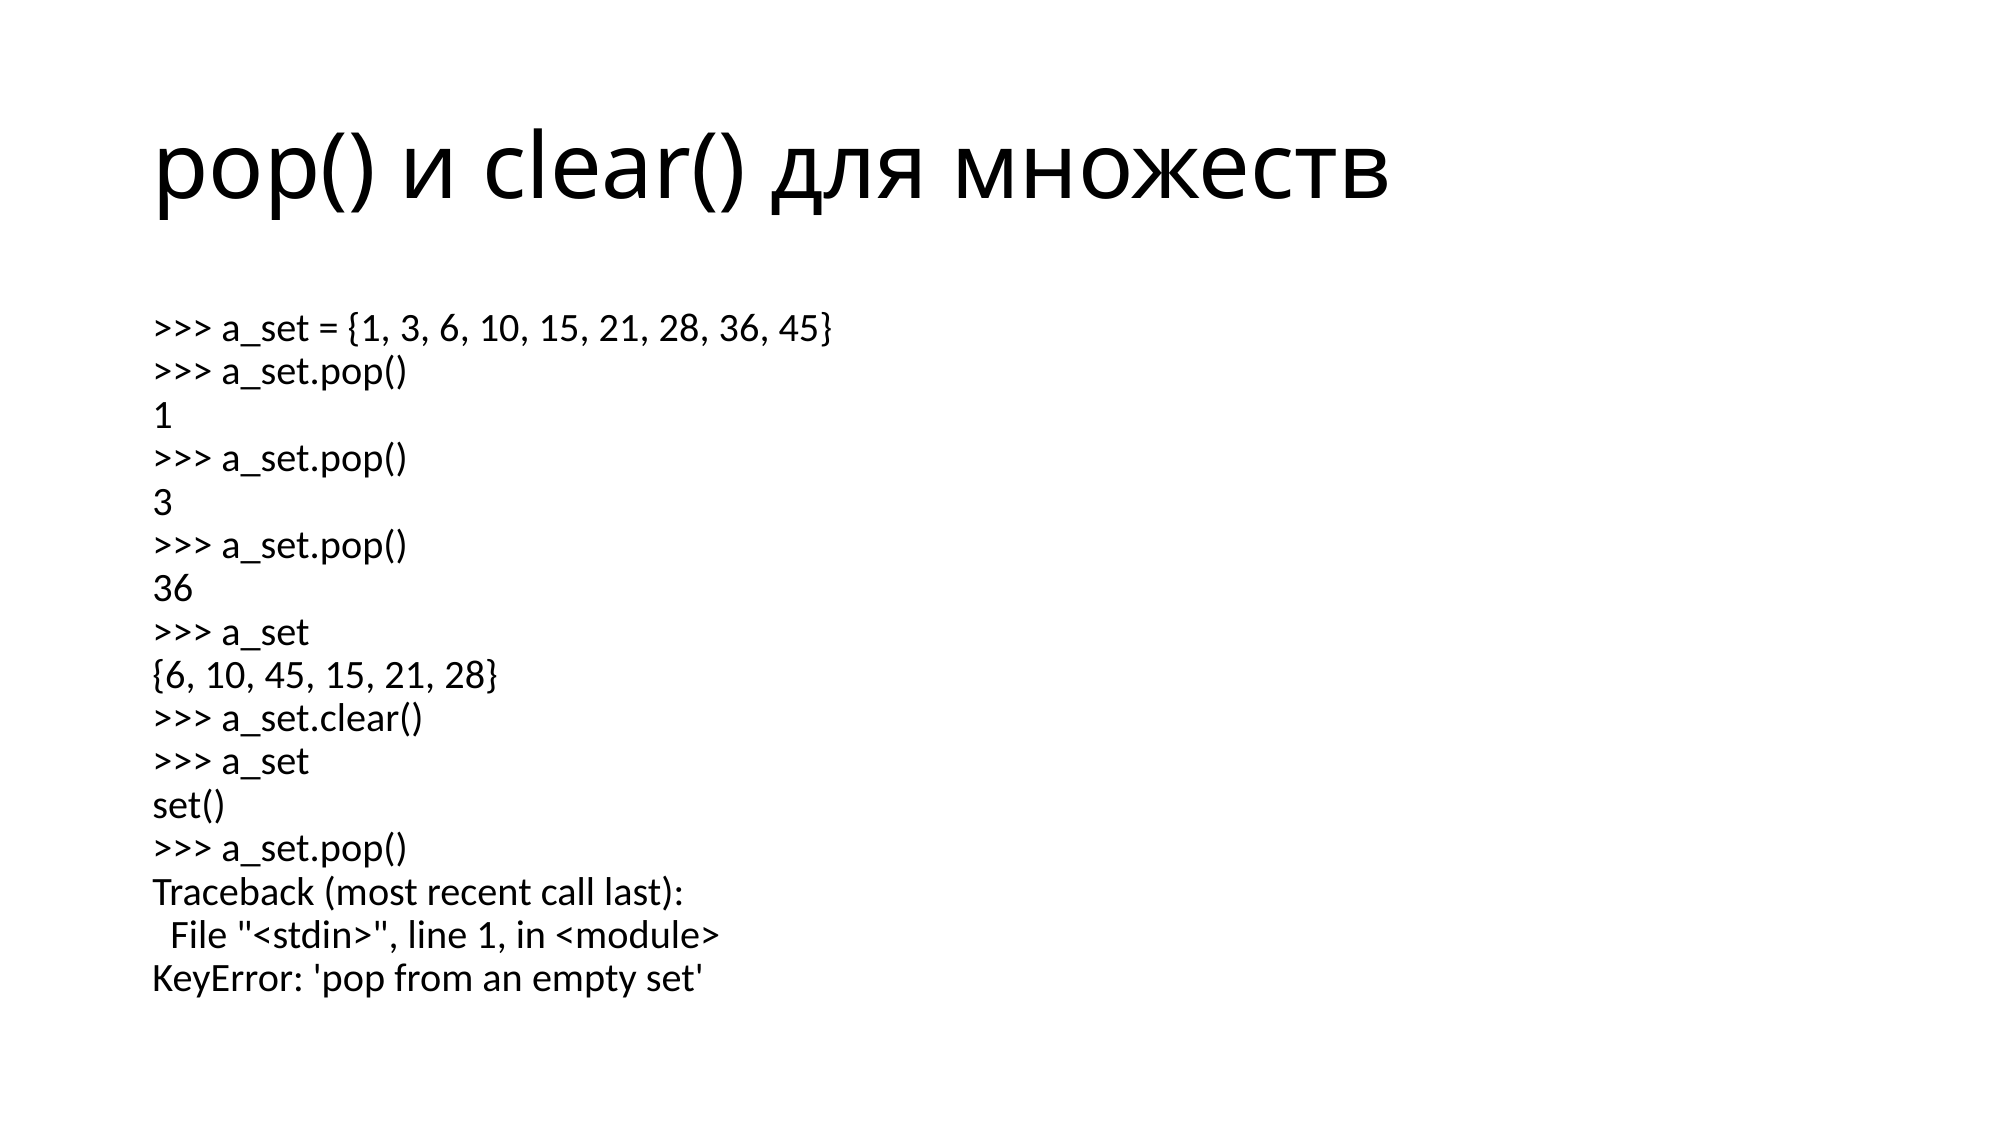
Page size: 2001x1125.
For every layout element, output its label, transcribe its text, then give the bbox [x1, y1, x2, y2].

title pop() и clear() для множеств [137, 59, 1863, 278]
list >>> a_set = {1, 3, 6, 10, 15, 21, 28, 36, 45} >>> a_set.pop() 1 >>> a_set.pop() 3 >>> a_set.pop() 36 >>> a_set {6, 10, 45, 15, 21, 28} >>> a_set.clear() >>> a_set set() >>> a_set.pop() Traceback (most recent call last): File "<stdin>", line 1, in <module> KeyError: 'pop from an empty set' [137, 299, 988, 1014]
